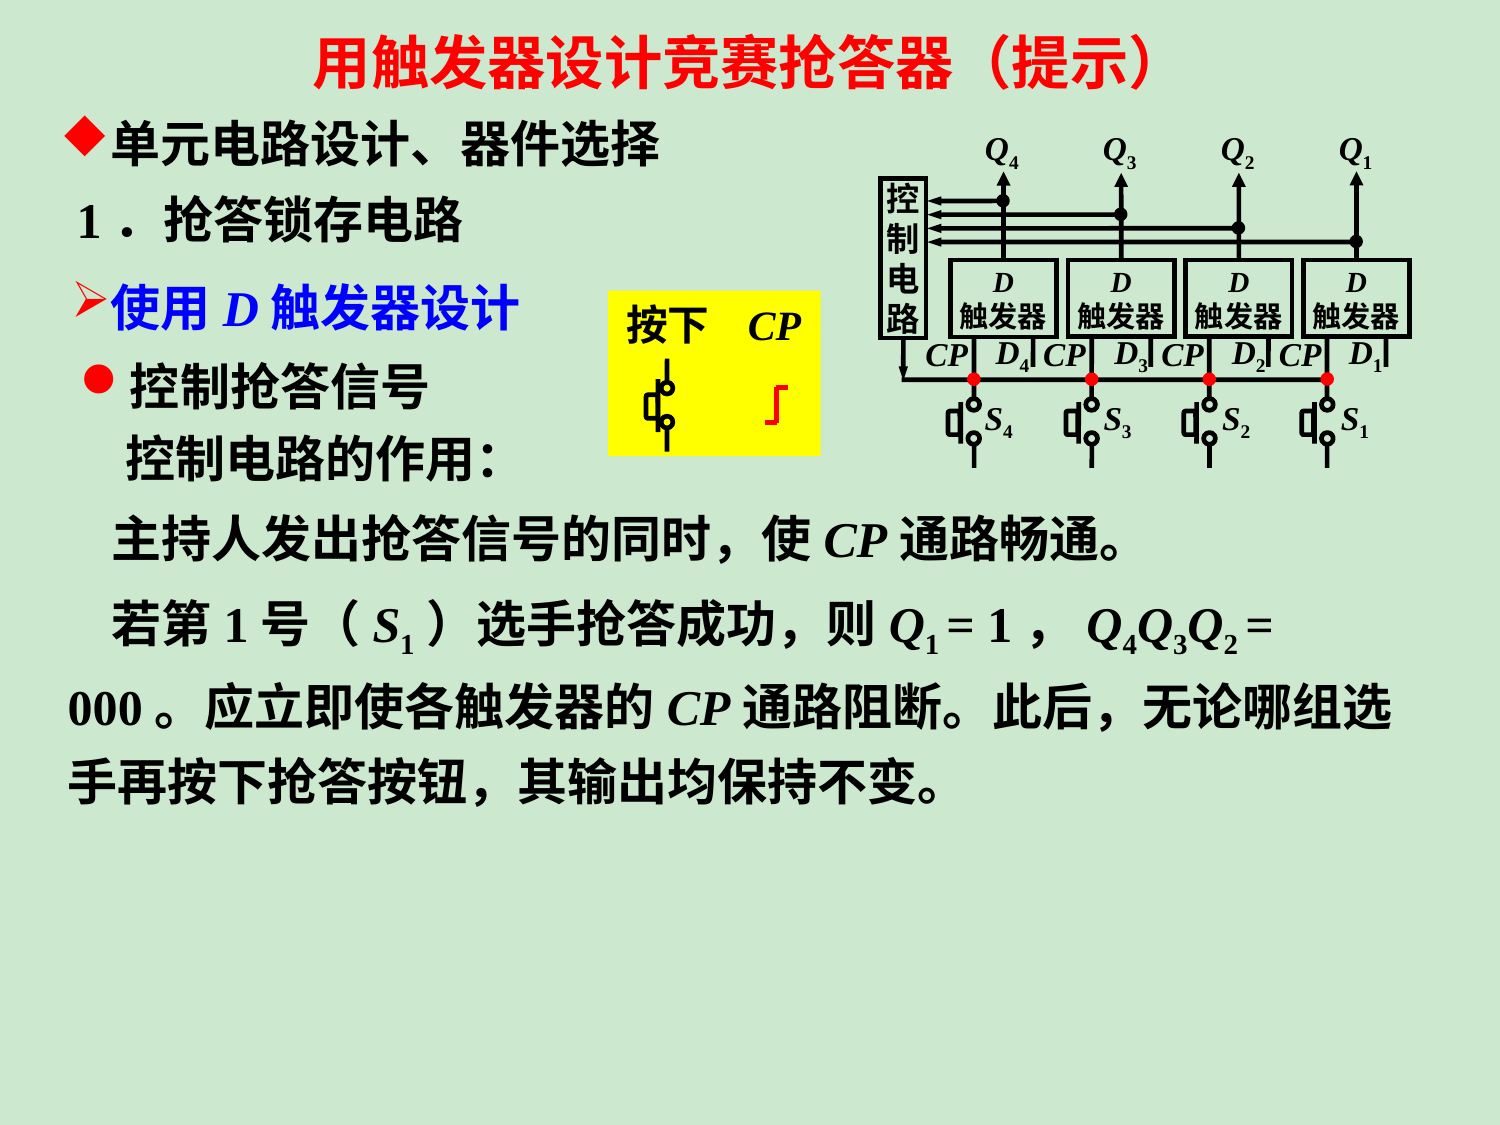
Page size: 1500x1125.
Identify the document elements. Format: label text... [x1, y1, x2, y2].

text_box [880, 129, 1410, 469]
text_box 控制电路的作用： [110, 404, 541, 485]
text_box 若第1号（S1）选手抢答成功，则Q1 = 1，Q4Q3Q2 = 000。应立即使各触发器的CP通路阻断。此后，无论哪组选手再按下抢答按钮，其输出均保持不变。 [53, 575, 1435, 818]
text_box 主持人发出抢答信号的同时，使CP通路畅通。 [53, 485, 1435, 575]
text_box 控制抢答信号 [68, 340, 442, 416]
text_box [607, 290, 822, 457]
text_box 1．抢答锁存电路 [61, 181, 479, 256]
text_box 使用D触发器设计 [56, 253, 536, 344]
text_box 单元电路设计、器件选择 [45, 105, 676, 181]
text_box 用触发器设计竞赛抢答器（提示） [298, 19, 1202, 104]
